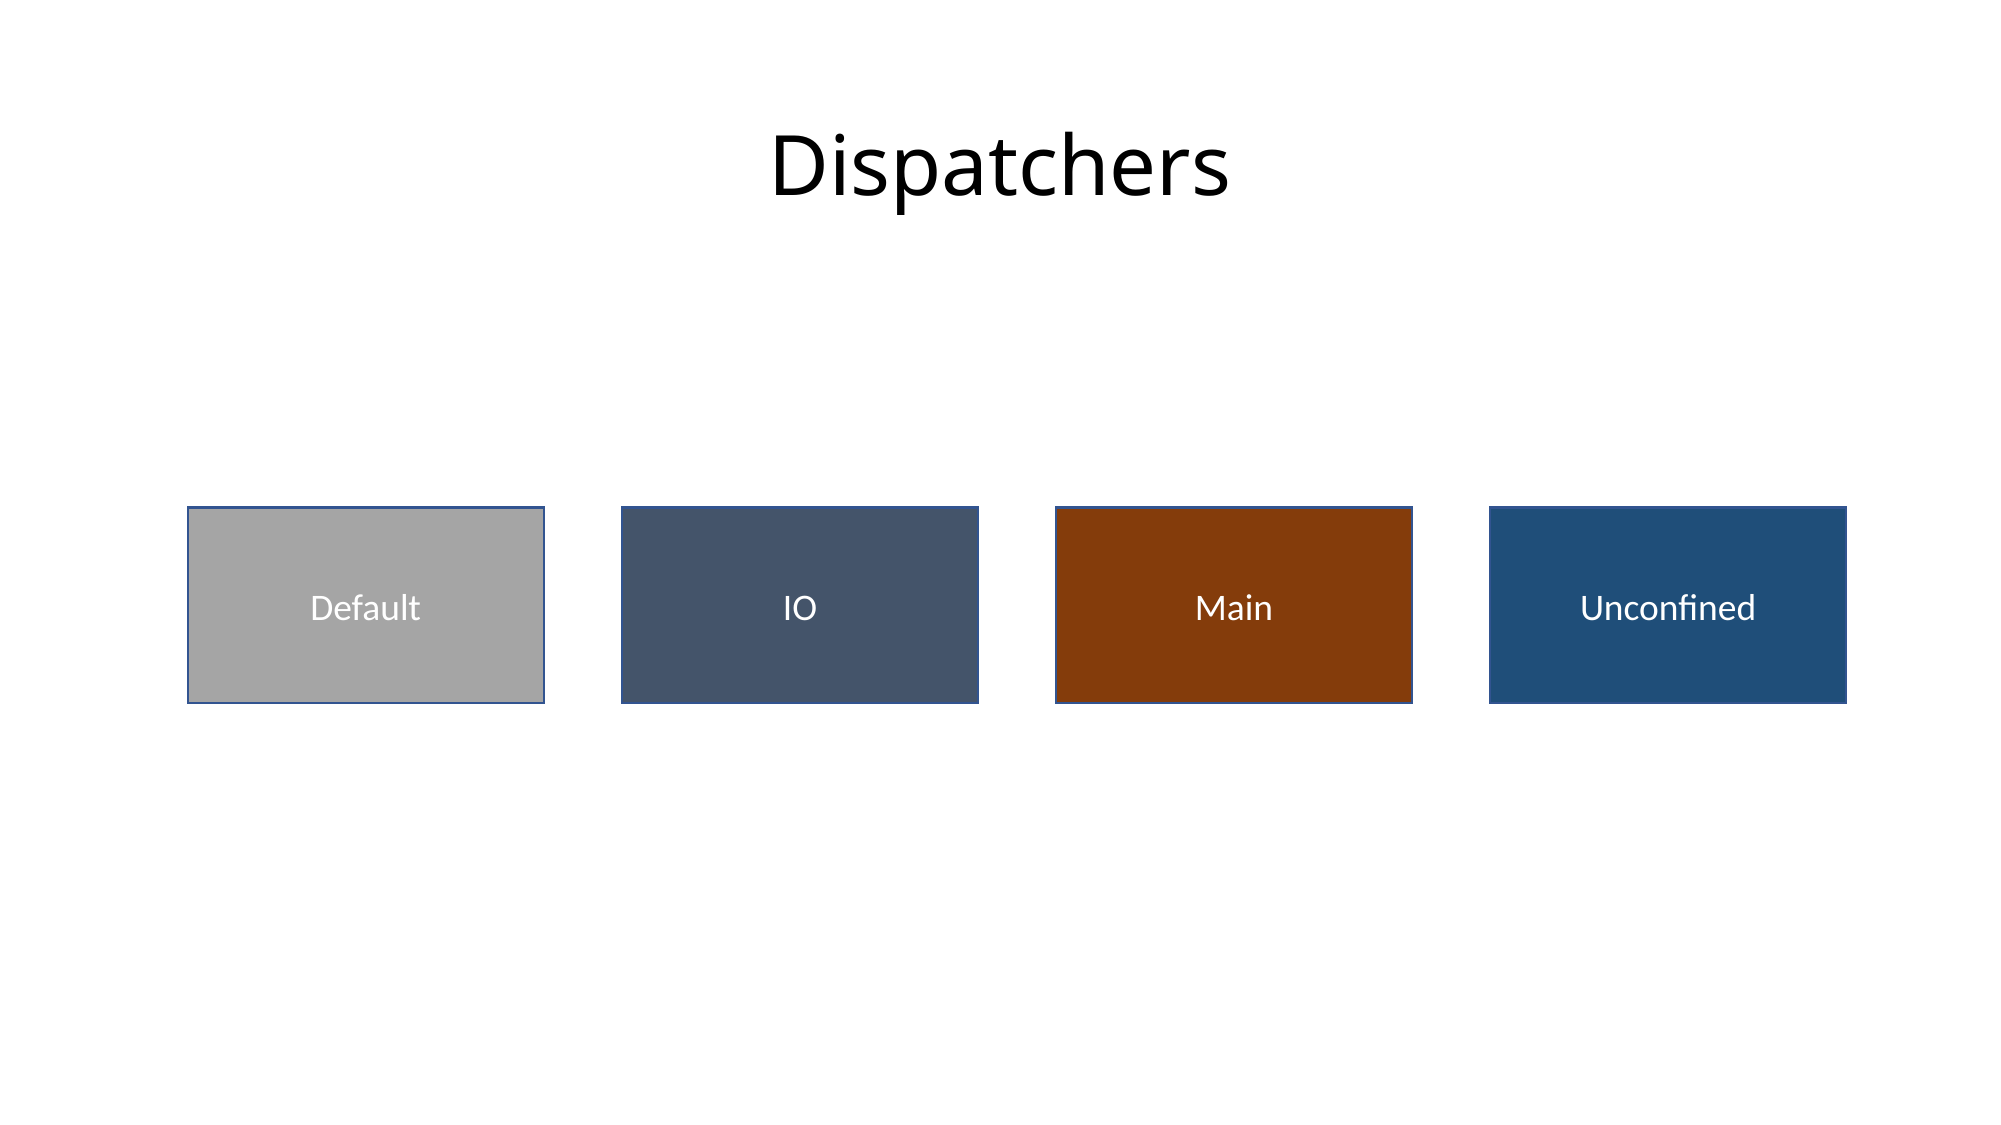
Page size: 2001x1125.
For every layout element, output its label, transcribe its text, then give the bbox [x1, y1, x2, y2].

text_box Main [1055, 506, 1413, 704]
title Dispatchers [137, 59, 1863, 278]
text_box IO [621, 506, 979, 704]
text_box Default [187, 506, 545, 704]
text_box Unconfined [1489, 506, 1847, 704]
